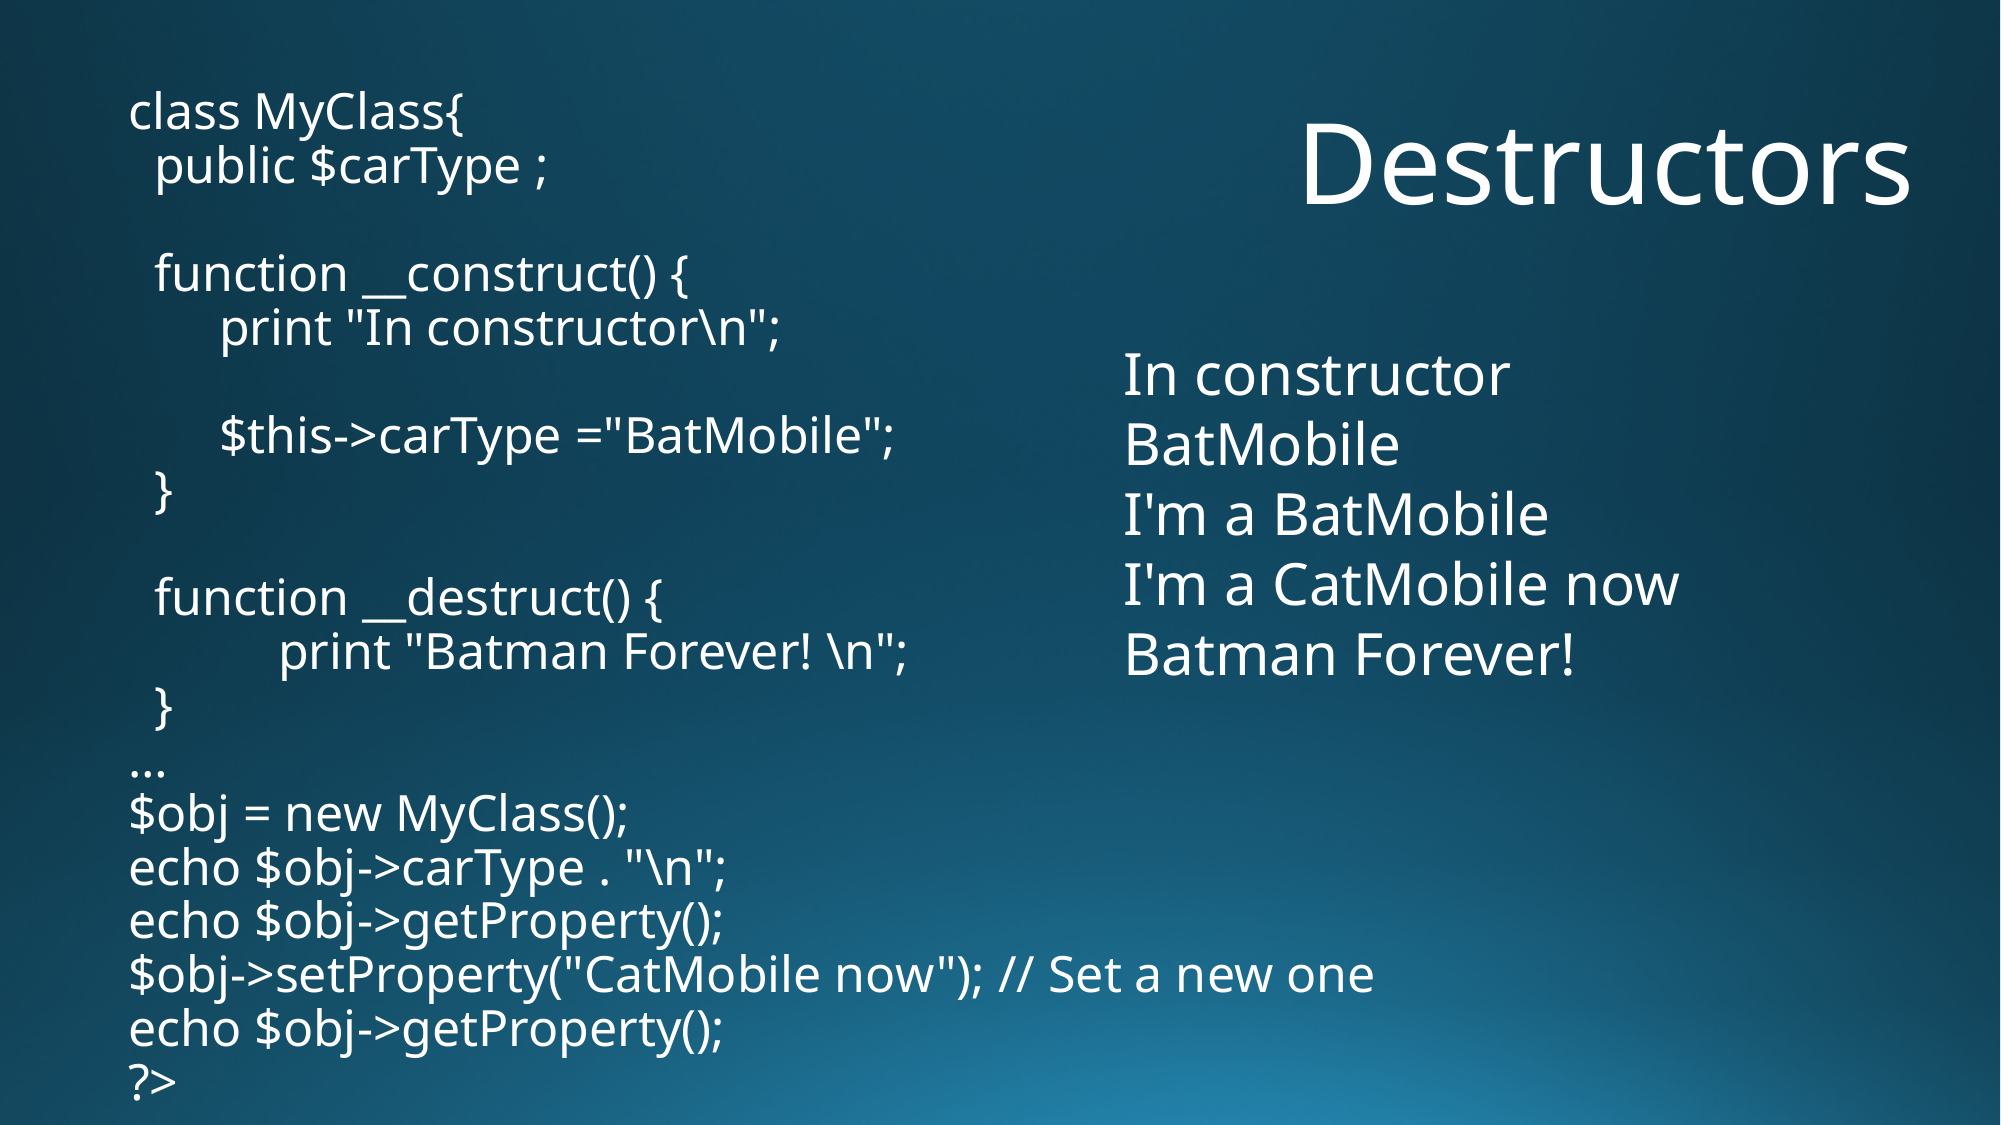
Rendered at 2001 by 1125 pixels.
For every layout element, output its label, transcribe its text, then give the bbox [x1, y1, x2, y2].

title Destructors [137, 59, 1931, 278]
list class MyClass{ public $carType ; function __construct() { print "In constructor\n"; $this->carType ="BatMobile"; } function __destruct() { print "Batman Forever! \n"; } … $obj = new MyClass(); echo $obj->carType . "\n"; echo $obj->getProperty(); $obj->setProperty("CatMobile now"); // Set a new one echo $obj->getProperty(); ?> [113, 78, 1817, 1033]
picture [0, 0, 2001, 1125]
text_box In constructor BatMobile I'm a BatMobile I'm a CatMobile now Batman Forever! [1108, 329, 1879, 695]
